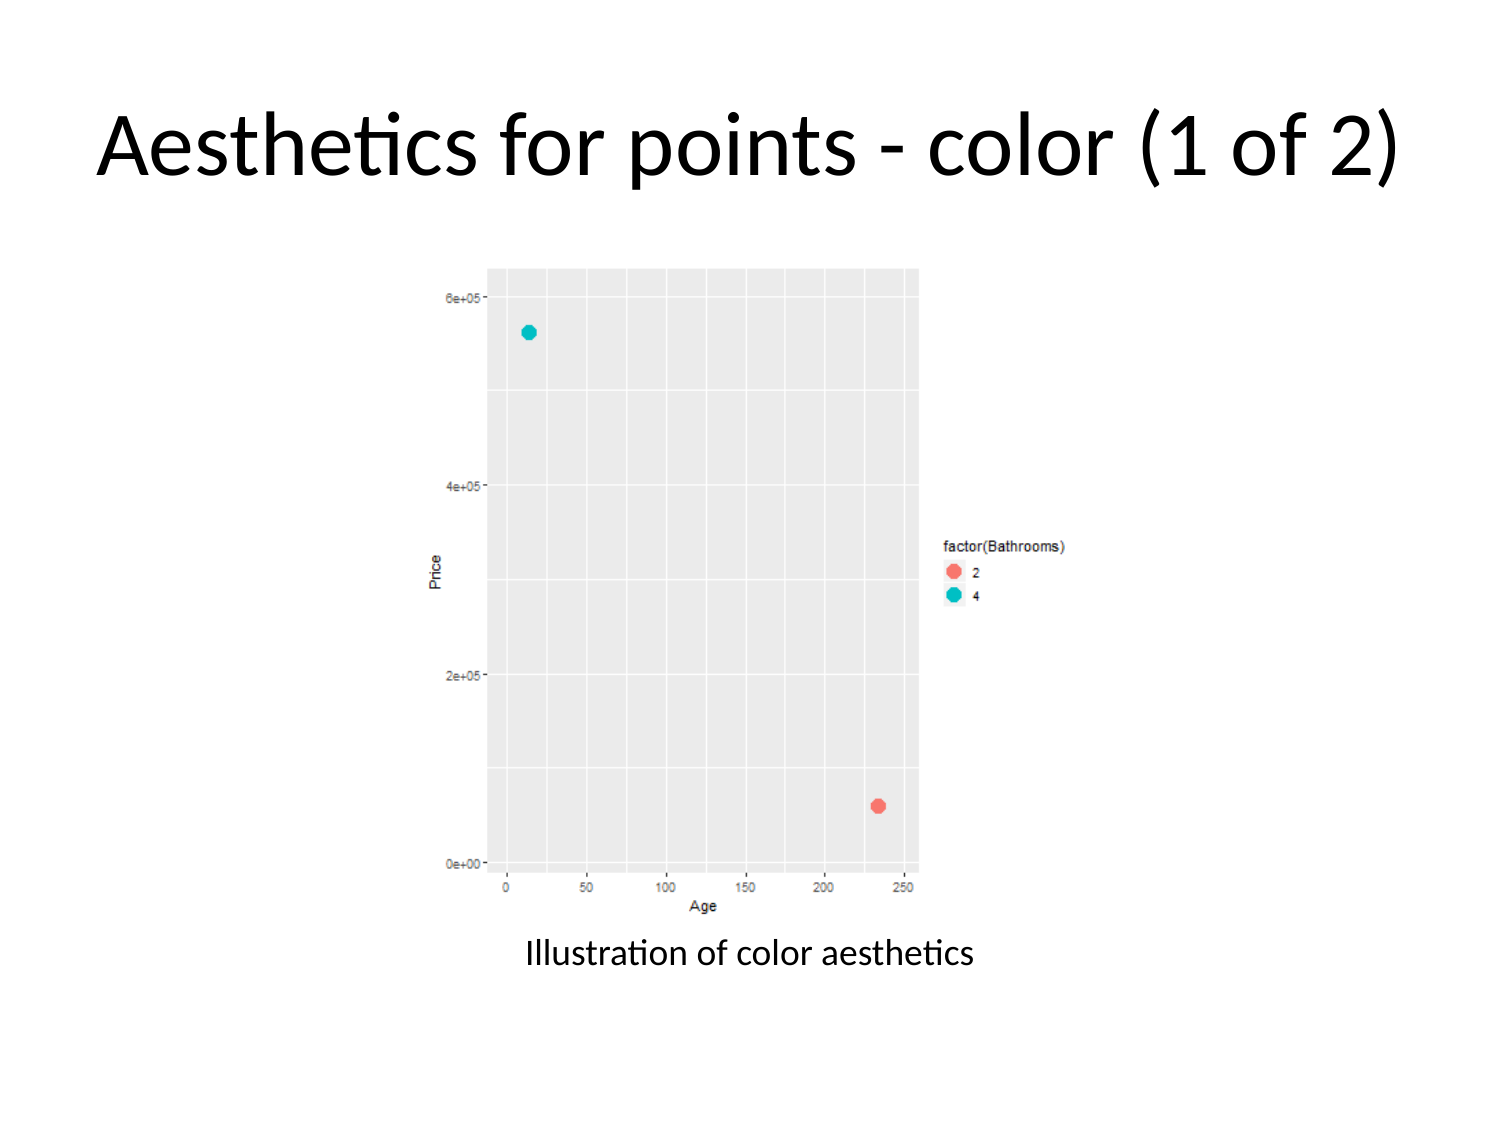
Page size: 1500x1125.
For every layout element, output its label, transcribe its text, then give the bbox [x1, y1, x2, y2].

picture [420, 262, 1080, 921]
text_box Illustration of color aesthetics [74, 920, 1425, 1005]
title Aesthetics for points - color (1 of 2) [75, 45, 1425, 233]
